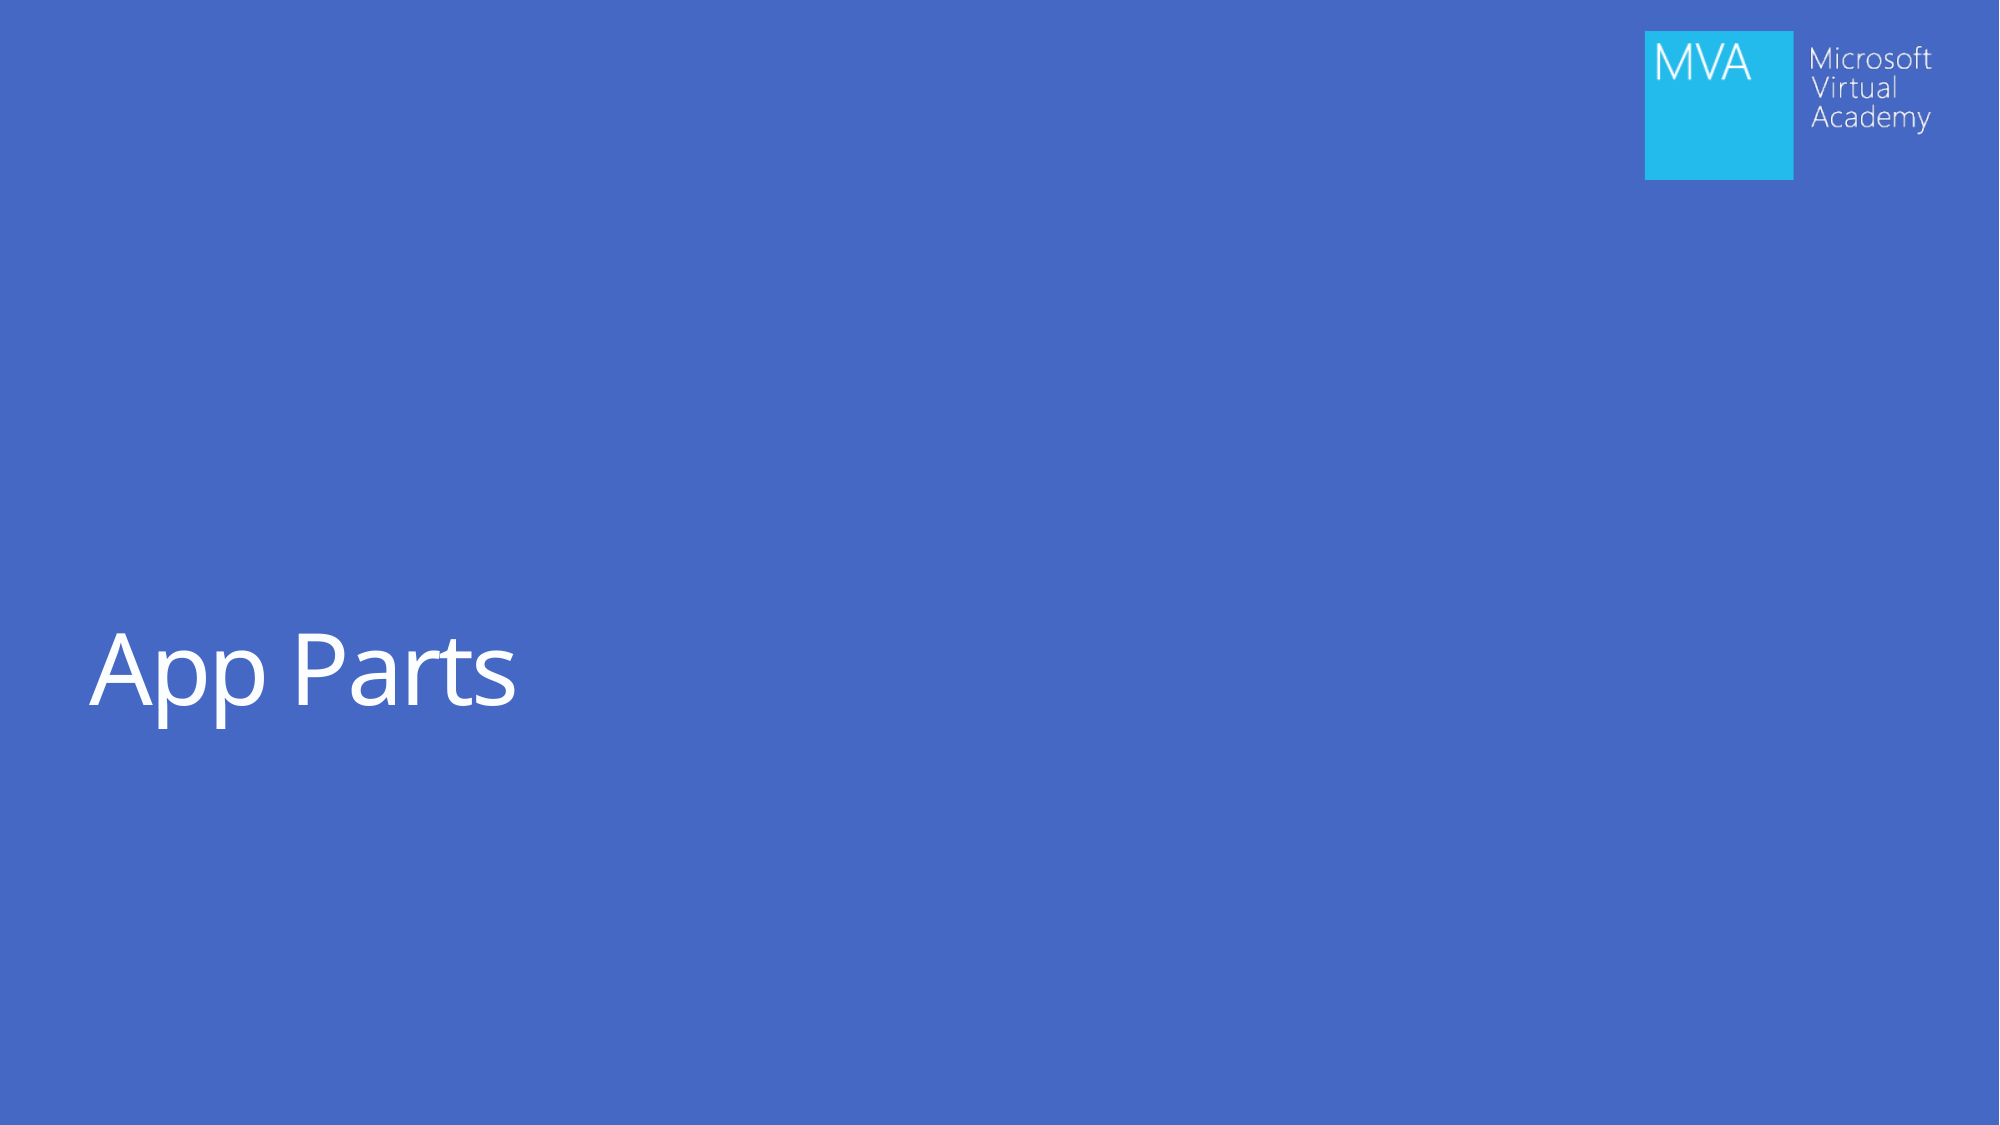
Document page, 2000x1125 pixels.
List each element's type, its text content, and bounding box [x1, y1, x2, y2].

title App Parts [89, 619, 1953, 937]
picture [1644, 31, 1978, 180]
